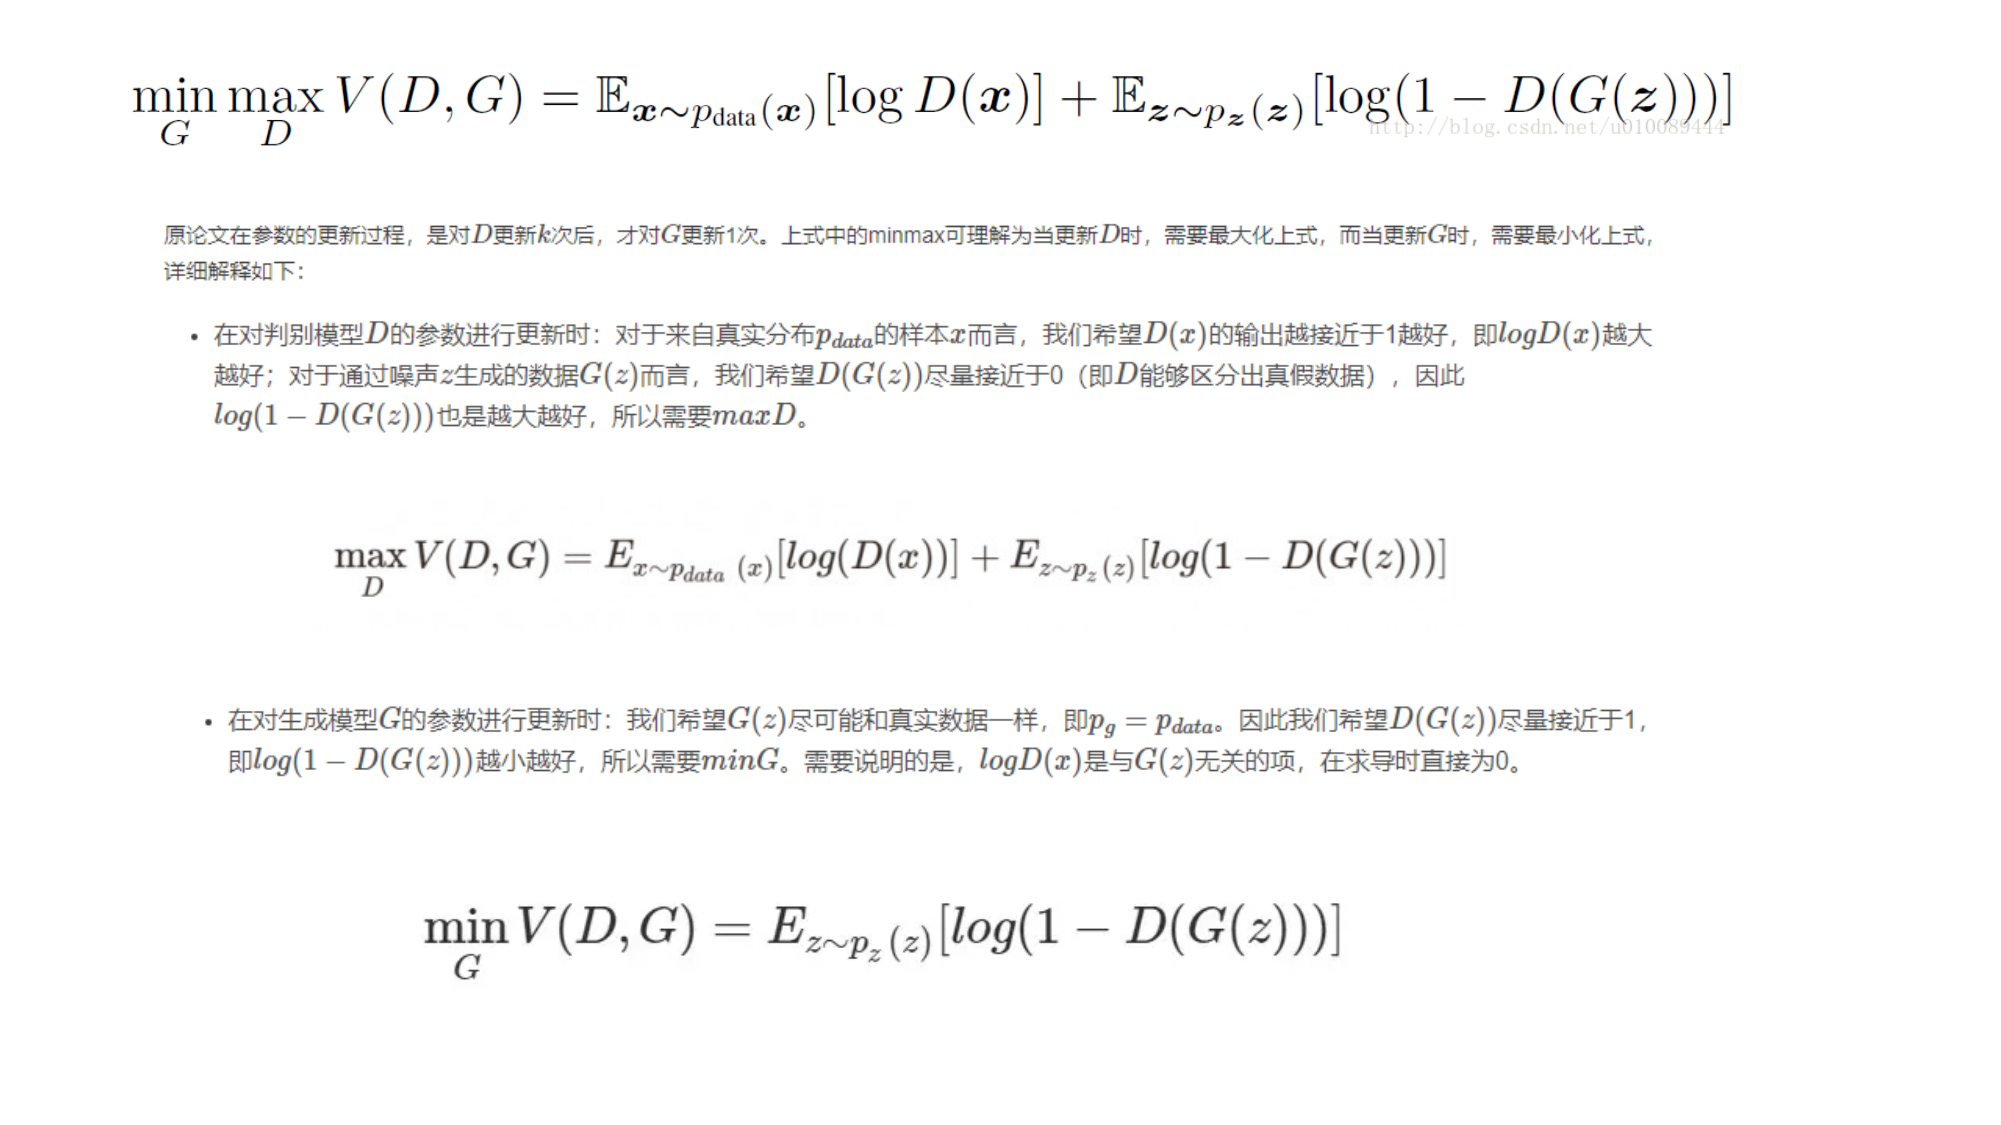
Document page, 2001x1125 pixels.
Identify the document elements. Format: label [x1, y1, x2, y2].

picture [154, 204, 1658, 461]
picture [397, 872, 1377, 1005]
picture [190, 691, 1658, 800]
picture [128, 66, 1739, 150]
picture [309, 498, 1466, 631]
